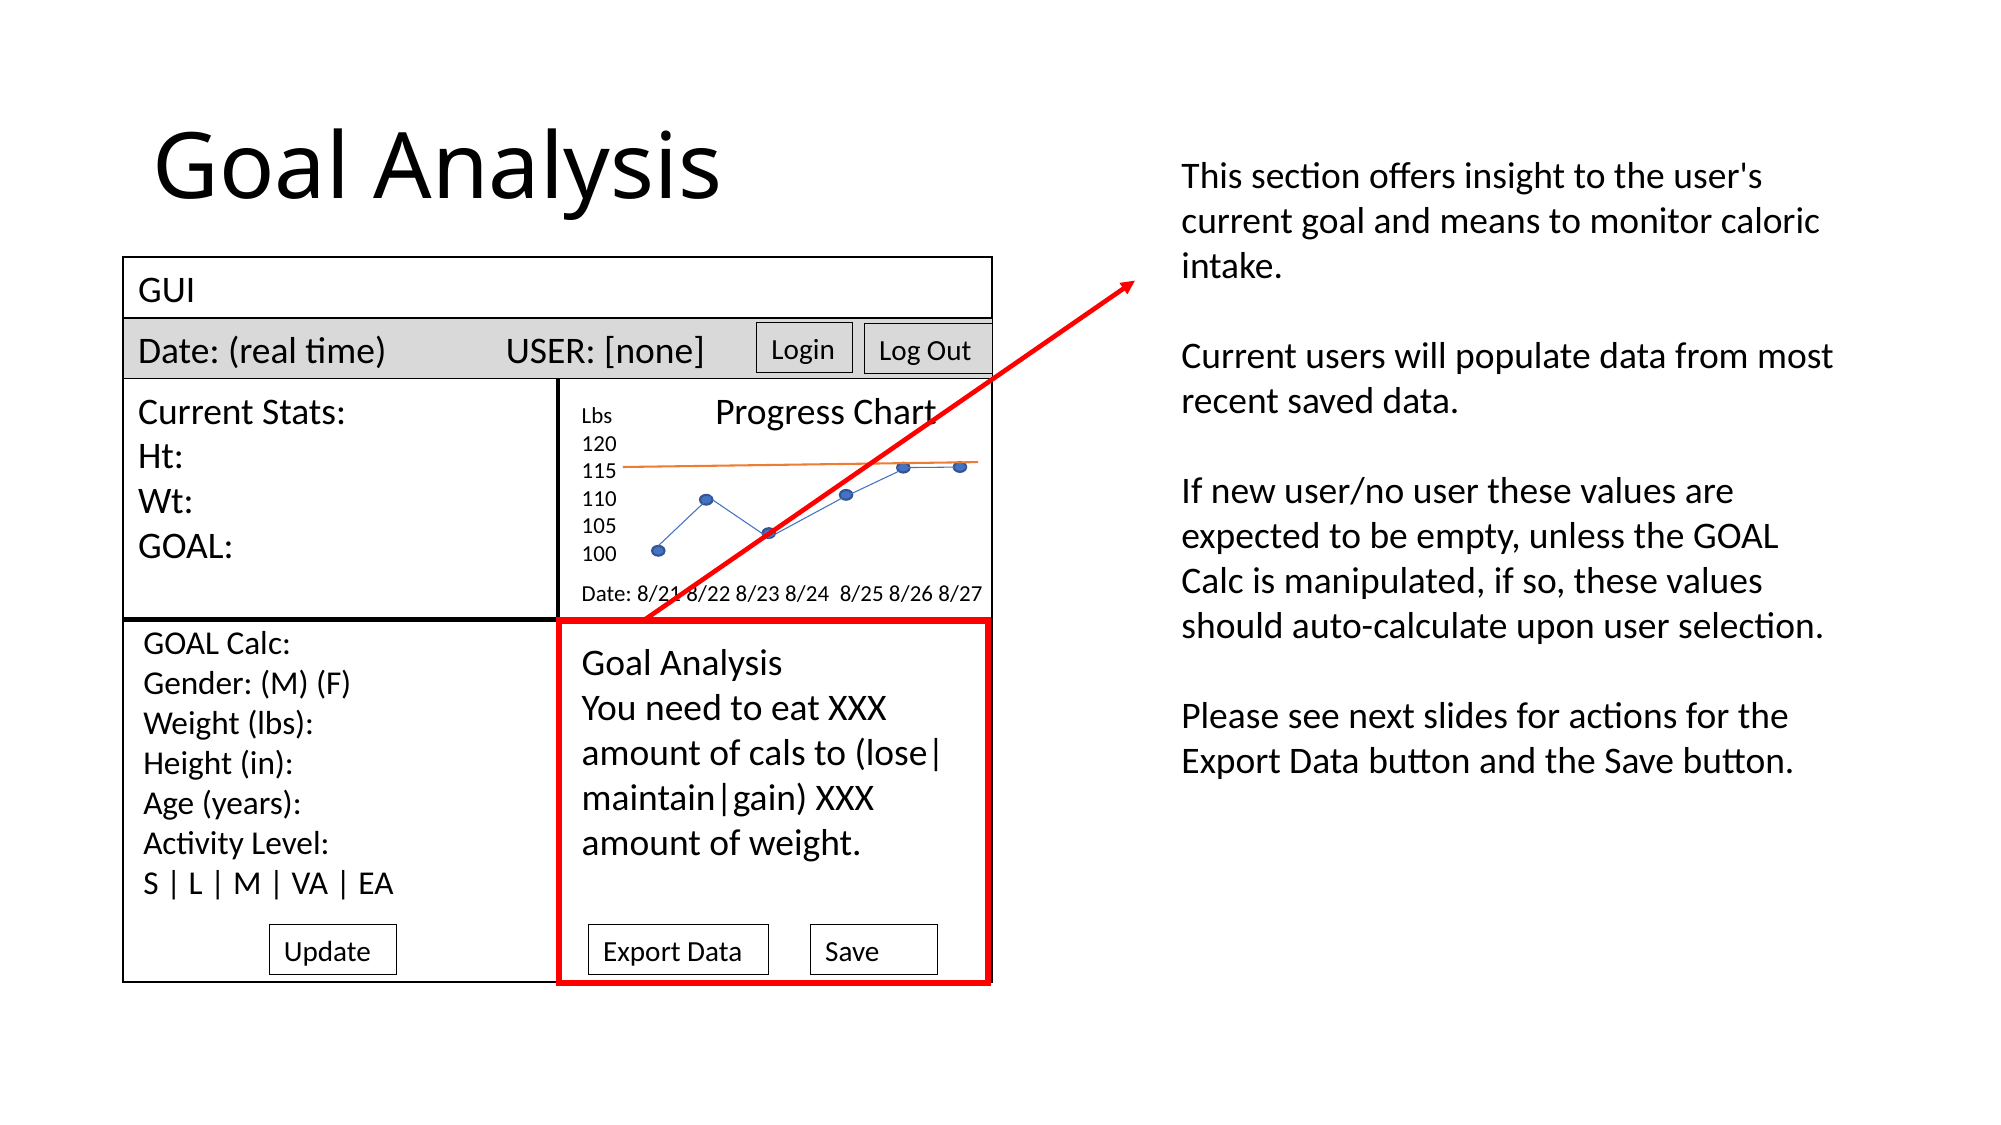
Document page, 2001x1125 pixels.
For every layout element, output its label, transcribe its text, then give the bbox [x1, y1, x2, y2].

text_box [123, 256, 1054, 982]
title Goal Analysis [137, 59, 1863, 278]
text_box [643, 280, 1135, 621]
text_box This section offers insight to the user's current goal and means to monitor caloric intake. Current users will populate data from most recent saved data. If new user/no user these values are expected to be empty, unless the GOAL Calc is manipulated, if so, these values should auto-calculate upon user selection. Please see next slides for actions for the Export Data button and the Save button. [1166, 143, 1864, 878]
